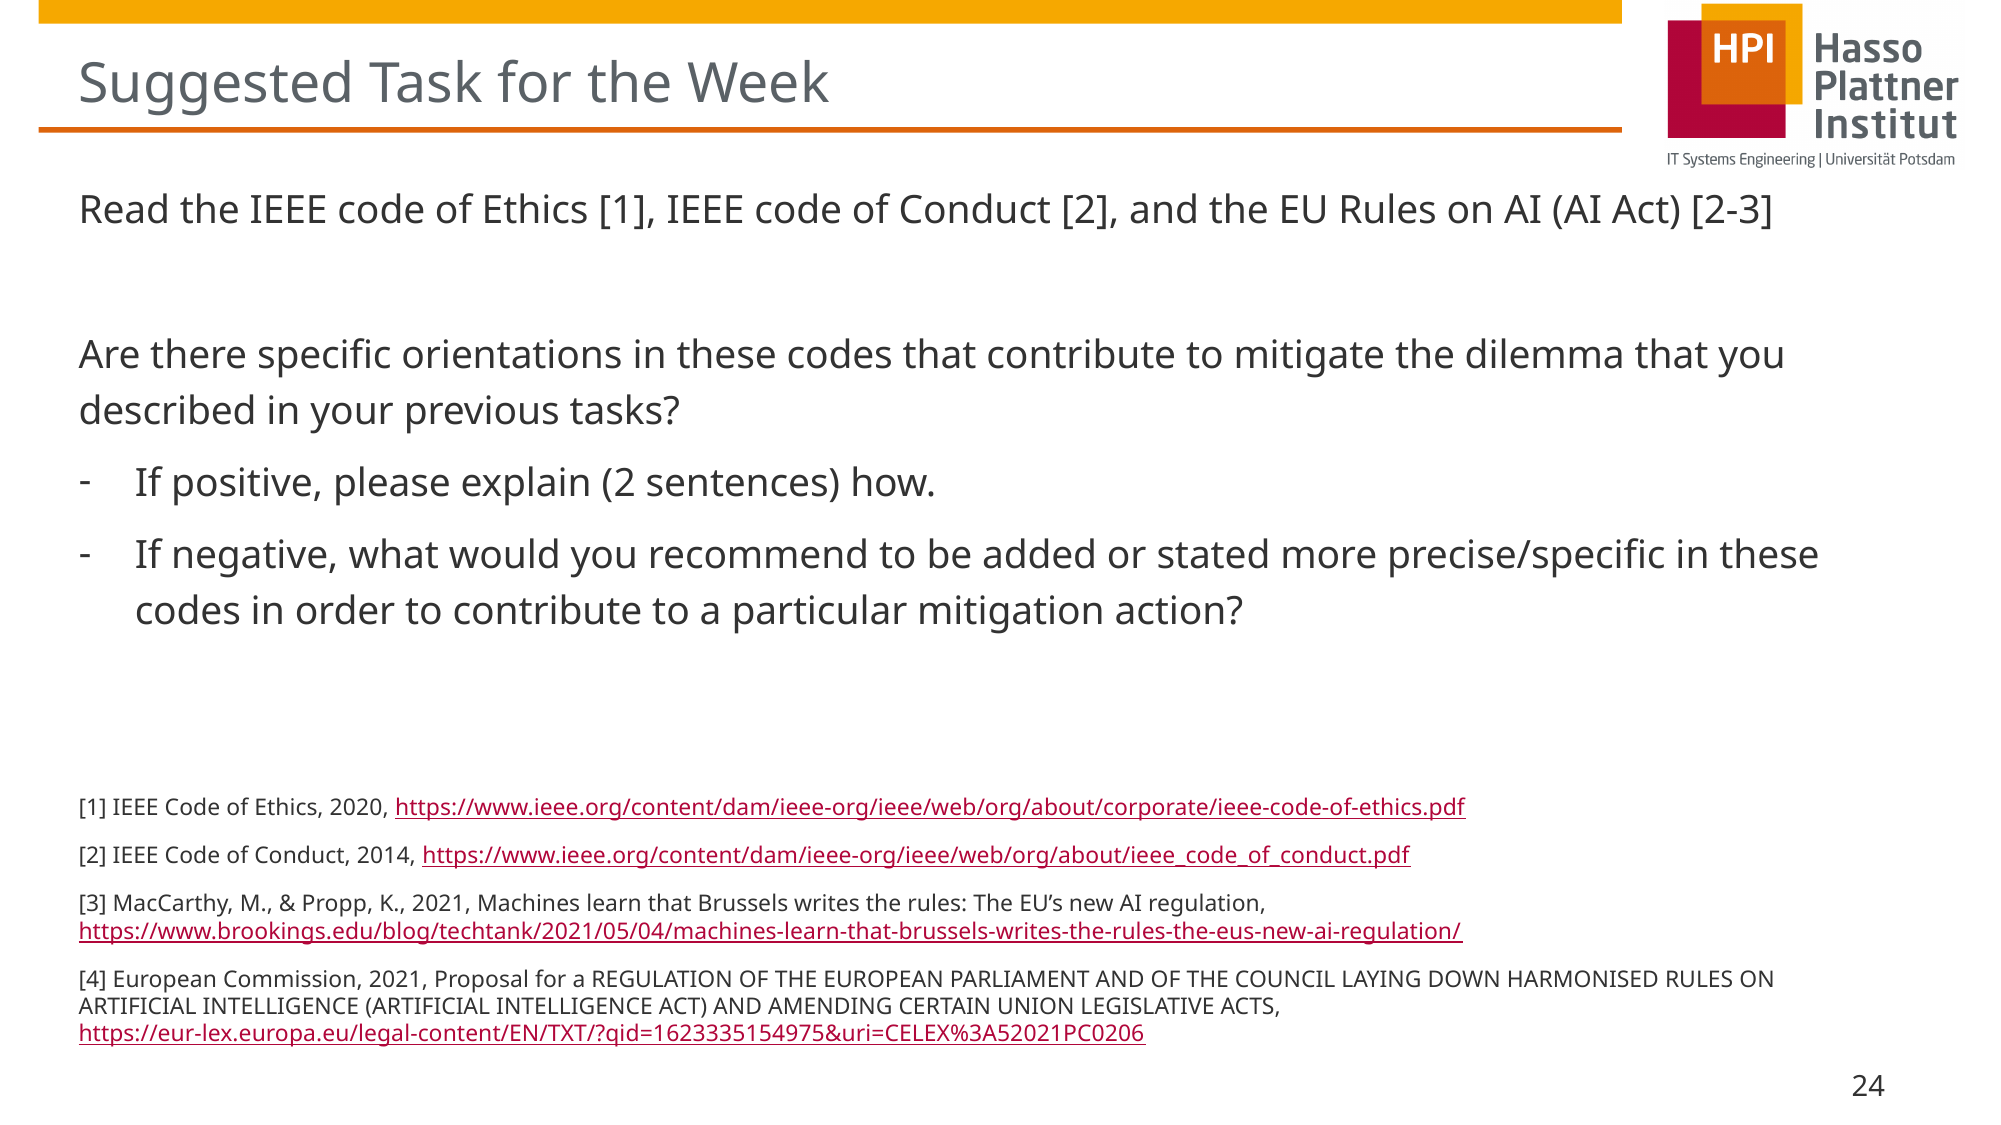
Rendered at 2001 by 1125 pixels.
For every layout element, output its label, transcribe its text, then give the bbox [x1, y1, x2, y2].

title Suggested Task for the Week [78, 23, 1583, 115]
slide_number 24 [1834, 1064, 1961, 1107]
list Read the IEEE code of Ethics [1], IEEE code of Conduct [2], and the EU Rules on AI (AI Act) [2-3] Are there specific orientations in these codes that contribute to mitigate the dilemma that you described in your previous tasks? If positive, please explain (2 sentences) how. If negative, what would you recommend to be added or stated more precise/specific in these codes in order to contribute to a particular mitigation action? [1] IEEE Code of Ethics, 2020, https://www.ieee.org/content/dam/ieee-org/ieee/web/org/about/corporate/ieee-code-of-ethics.pdf [2] IEEE Code of Conduct, 2014, https://www.ieee.org/content/dam/ieee-org/ieee/web/org/about/ieee_code_of_conduct.pdf [3] MacCarthy, M., & Propp, K., 2021, Machines learn that Brussels writes the rules: The EU’s new AI regulation, https://www.brookings.edu/blog/techtank/2021/05/04/machines-learn-that-brussels-writes-the-rules-the-eus-new-ai-regulation/ [4] European Commission, 2021, Proposal for a REGULATION OF THE EUROPEAN PARLIAMENT AND OF THE COUNCIL LAYING DOWN HARMONISED RULES ON ARTIFICIAL INTELLIGENCE (ARTIFICIAL INTELLIGENCE ACT) AND AMENDING CERTAIN UNION LEGISLATIVE ACTS, https://eur-lex.europa.eu/legal-content/EN/TXT/?qid=1623335154975&uri=CELEX%3A52021PC0206 [78, 176, 1850, 1107]
picture [1664, 0, 1965, 170]
